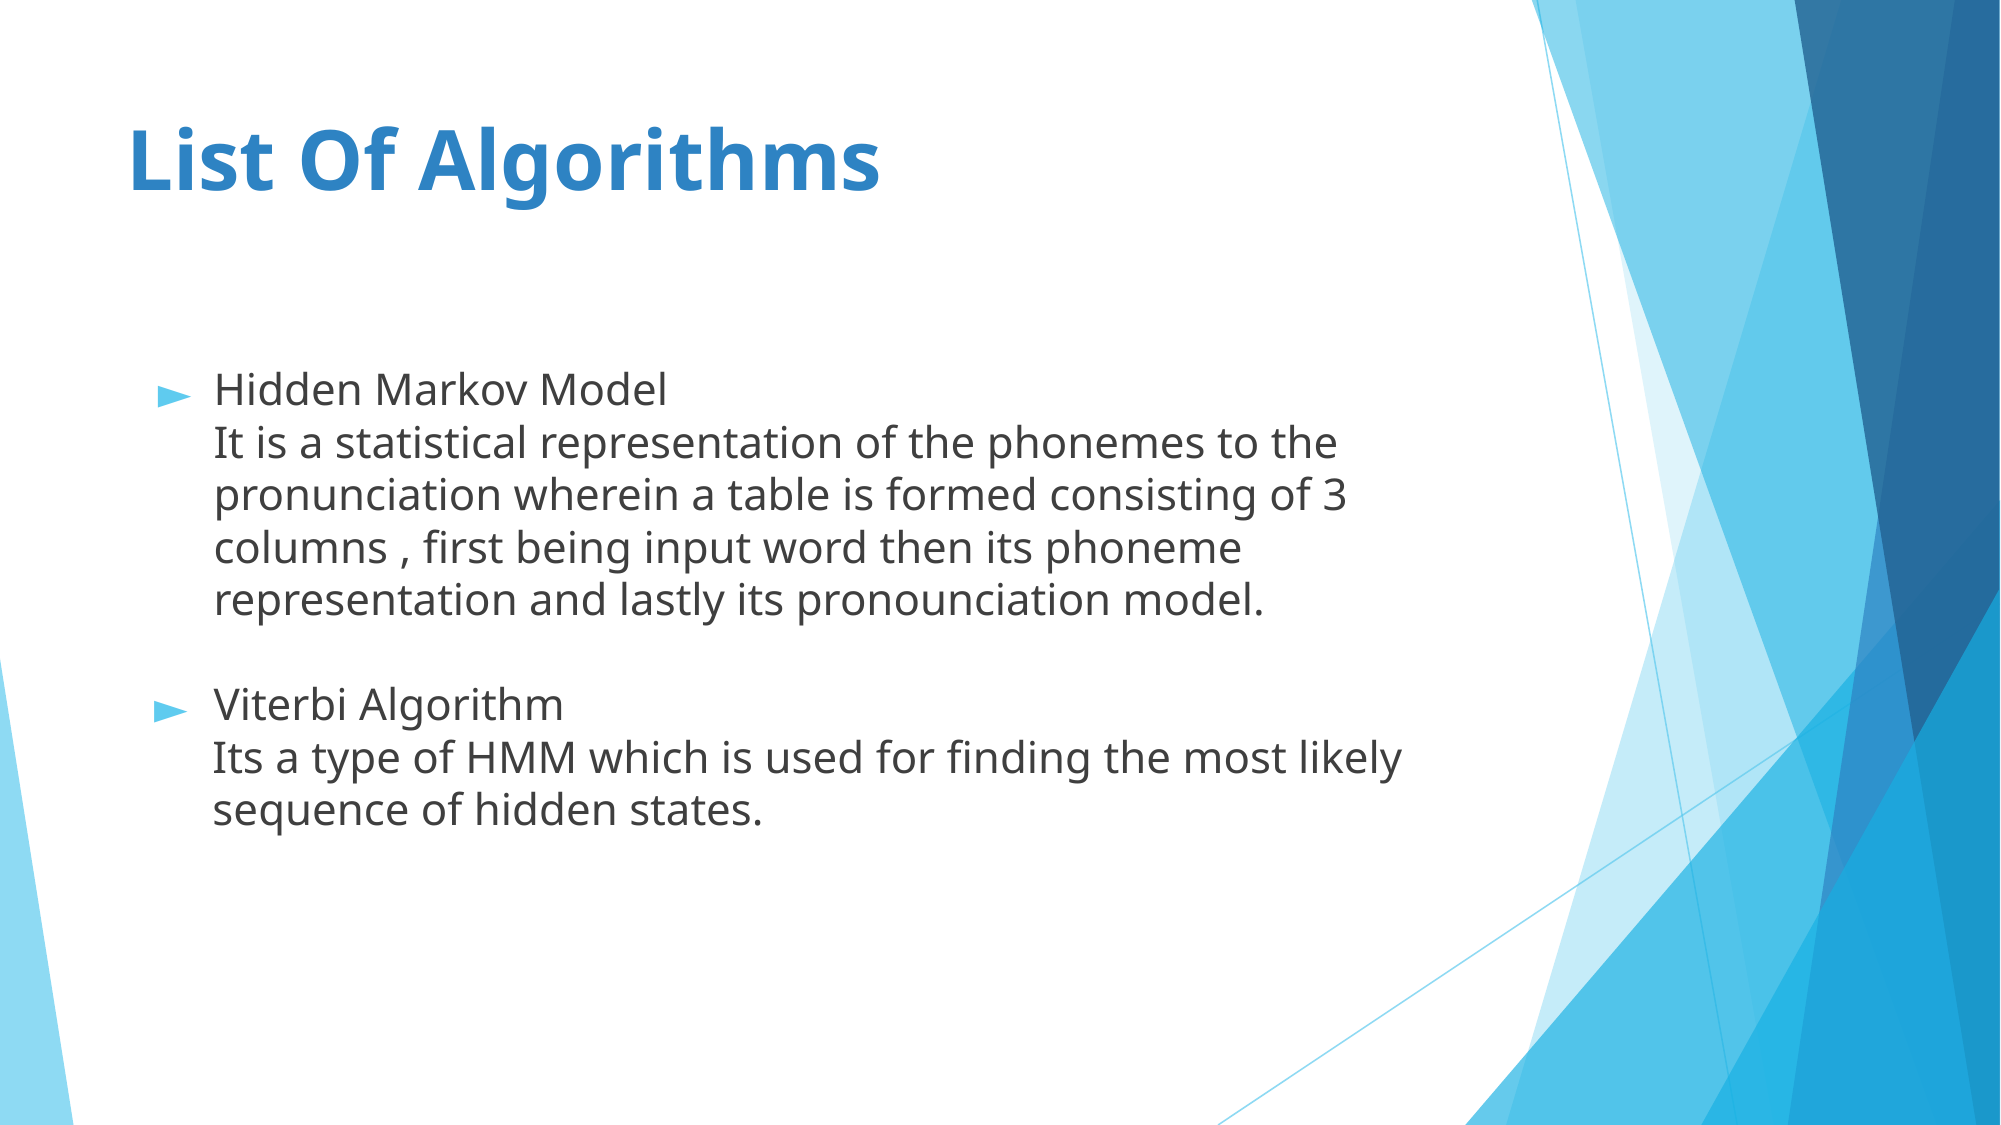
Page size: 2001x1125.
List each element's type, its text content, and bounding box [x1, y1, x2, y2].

title List Of Algorithms [111, 99, 1522, 317]
list Hidden Markov Model It is a statistical representation of the phonemes to the pronunciation wherein a table is formed consisting of 3 columns , first being input word then its phoneme representation and lastly its pronounciation model. Viterbi Algorithm Its a type of HMM which is used for finding the most likely sequence of hidden states. [123, 354, 1534, 992]
